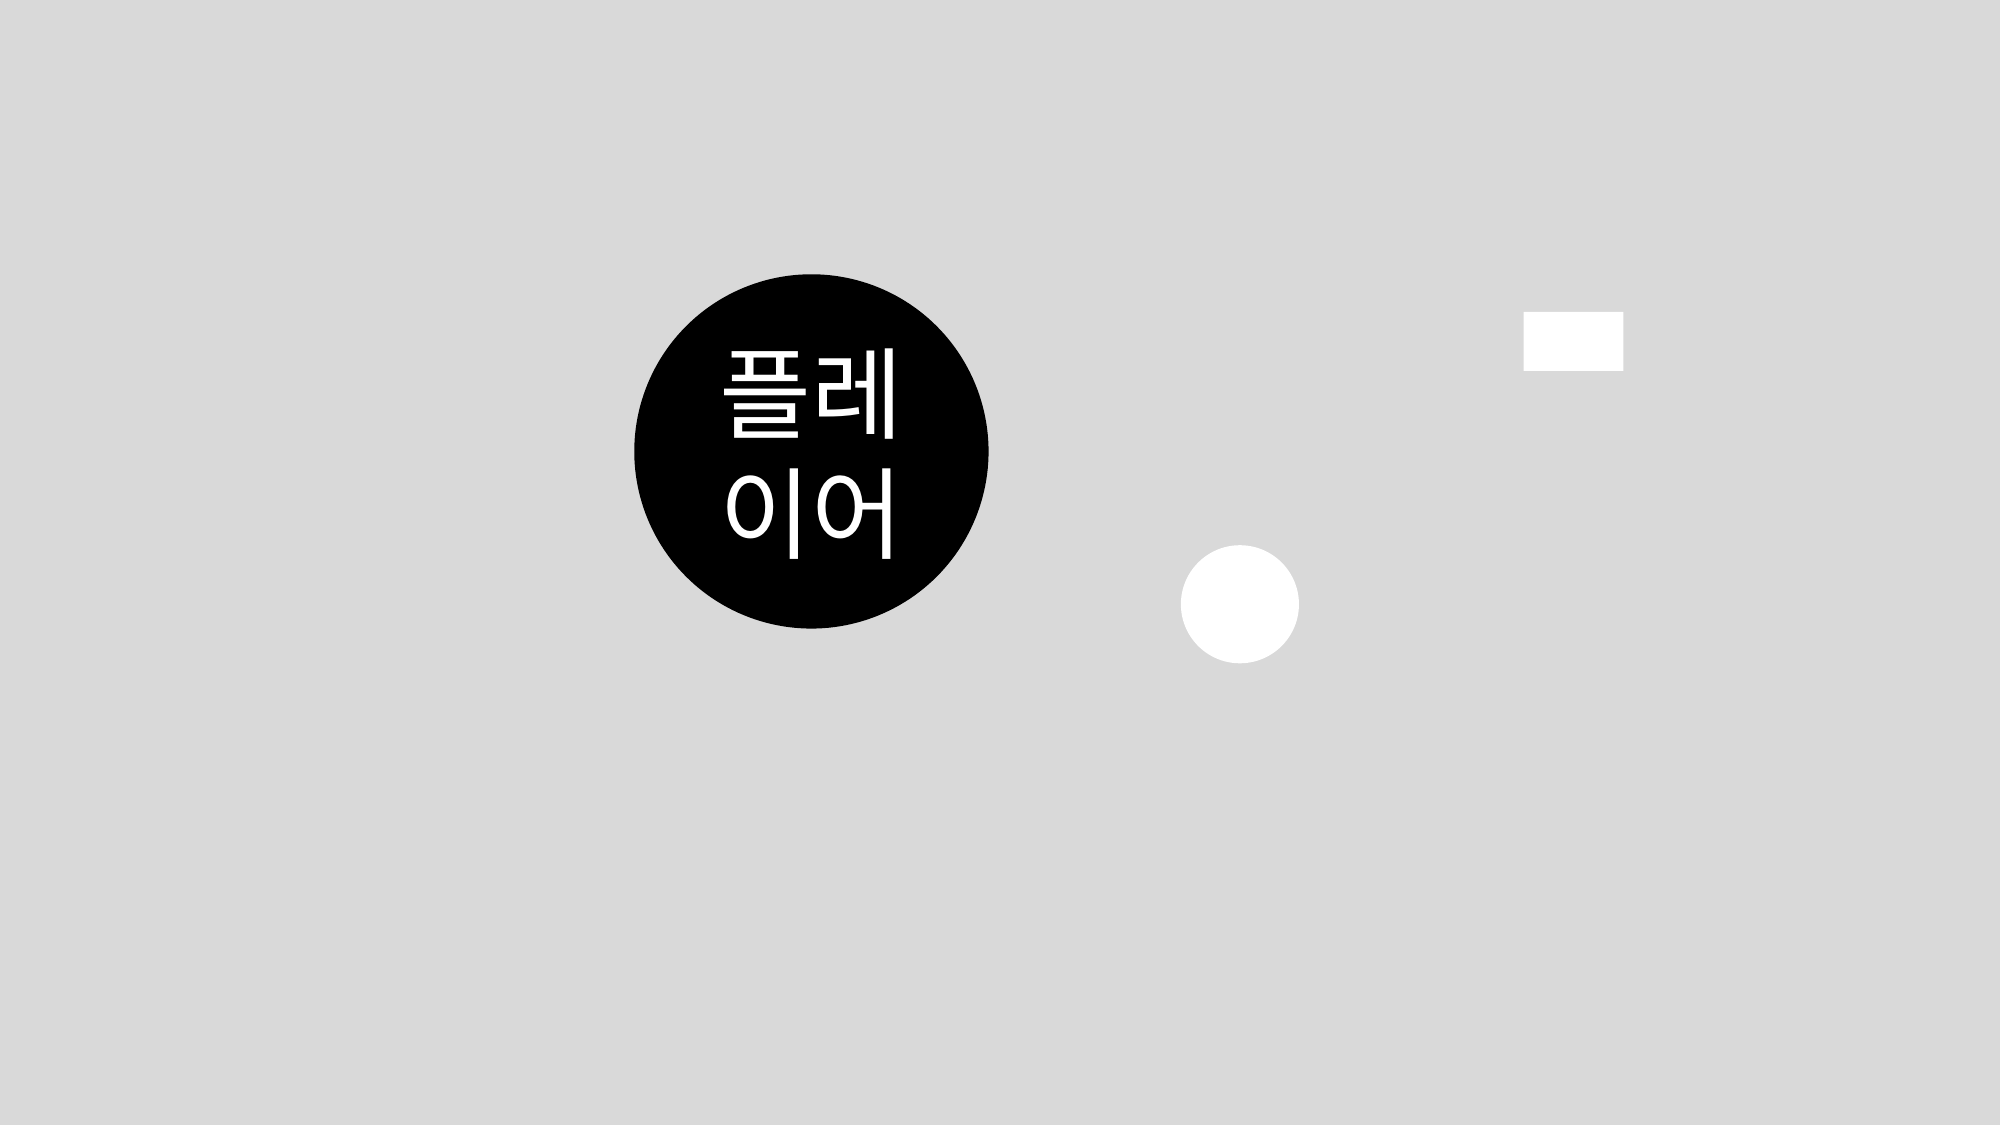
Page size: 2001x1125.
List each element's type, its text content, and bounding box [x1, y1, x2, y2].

text_box [1523, 311, 1625, 372]
text_box 플레이어 [633, 273, 990, 630]
text_box [1179, 544, 1301, 665]
